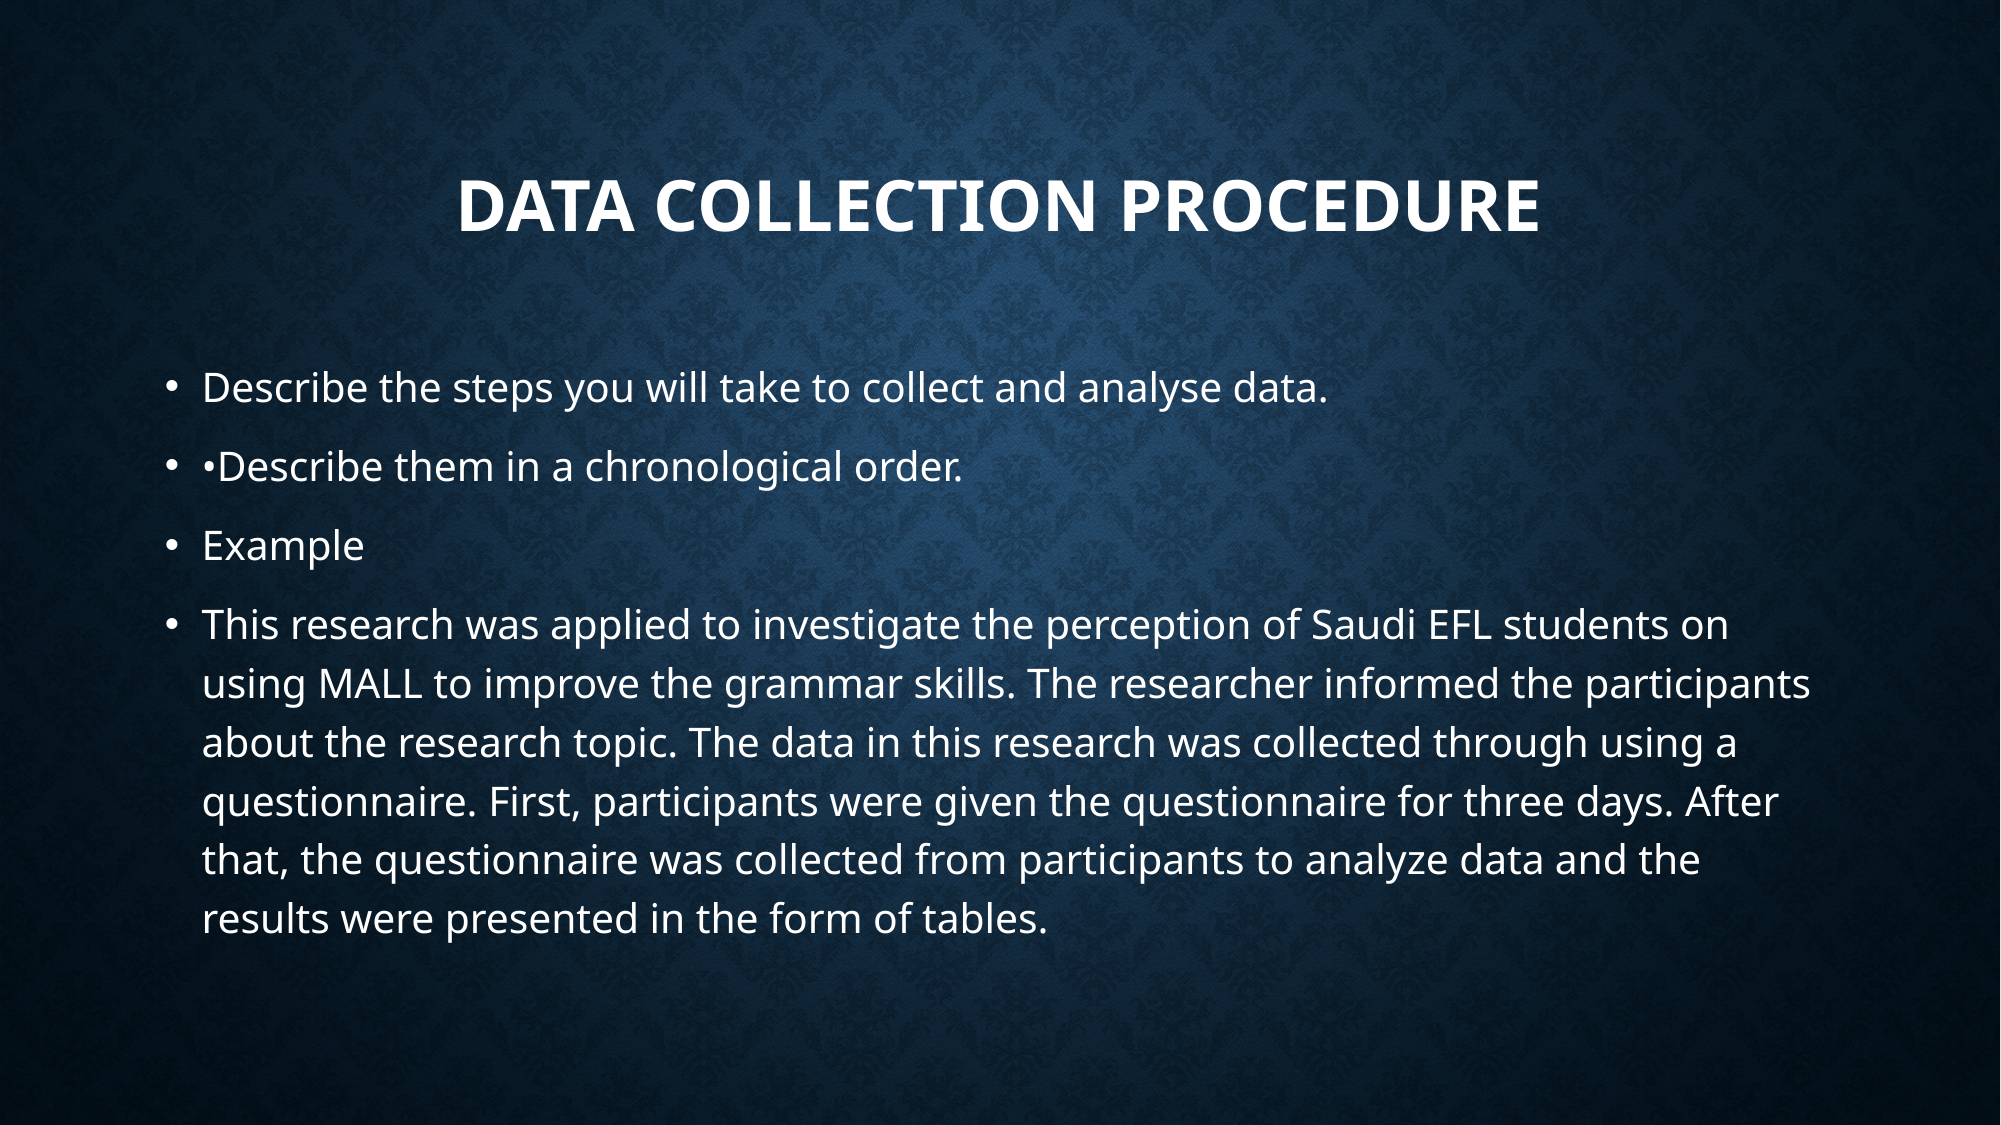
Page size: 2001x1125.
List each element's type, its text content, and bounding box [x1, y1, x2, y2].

list Describe the steps you will take to collect and analyse data. •Describe them in a chronological order. Example This research was applied to investigate the perception of Saudi EFL students on using MALL to improve the grammar skills. The researcher informed the participants about the research topic. The data in this research was collected through using a questionnaire. First, participants were given the questionnaire for three days. After that, the questionnaire was collected from participants to analyze data and the results were presented in the form of tables. [149, 343, 1849, 950]
title DATA COLLECTION PROCEDURE [149, 99, 1849, 318]
